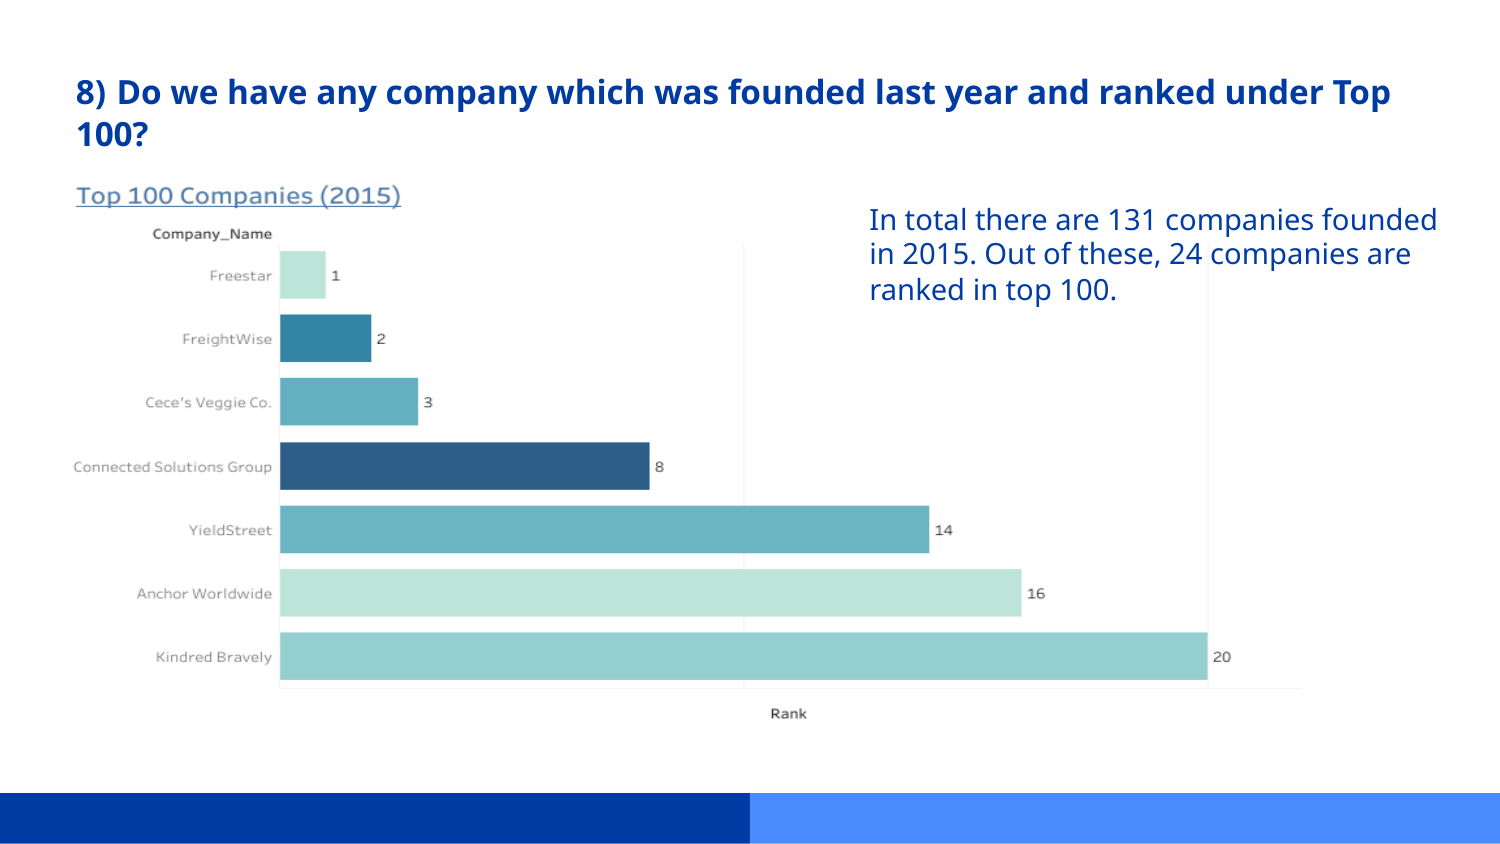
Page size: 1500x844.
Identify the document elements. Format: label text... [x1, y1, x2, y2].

text_box In total there are 131 companies founded in 2015. Out of these, 24 companies are ranked in top 100. [1304, 193, 1466, 314]
text_box 8) Do we have any company which was founded last year and ranked under Top 100? [61, 55, 1439, 161]
picture [71, 171, 1300, 723]
